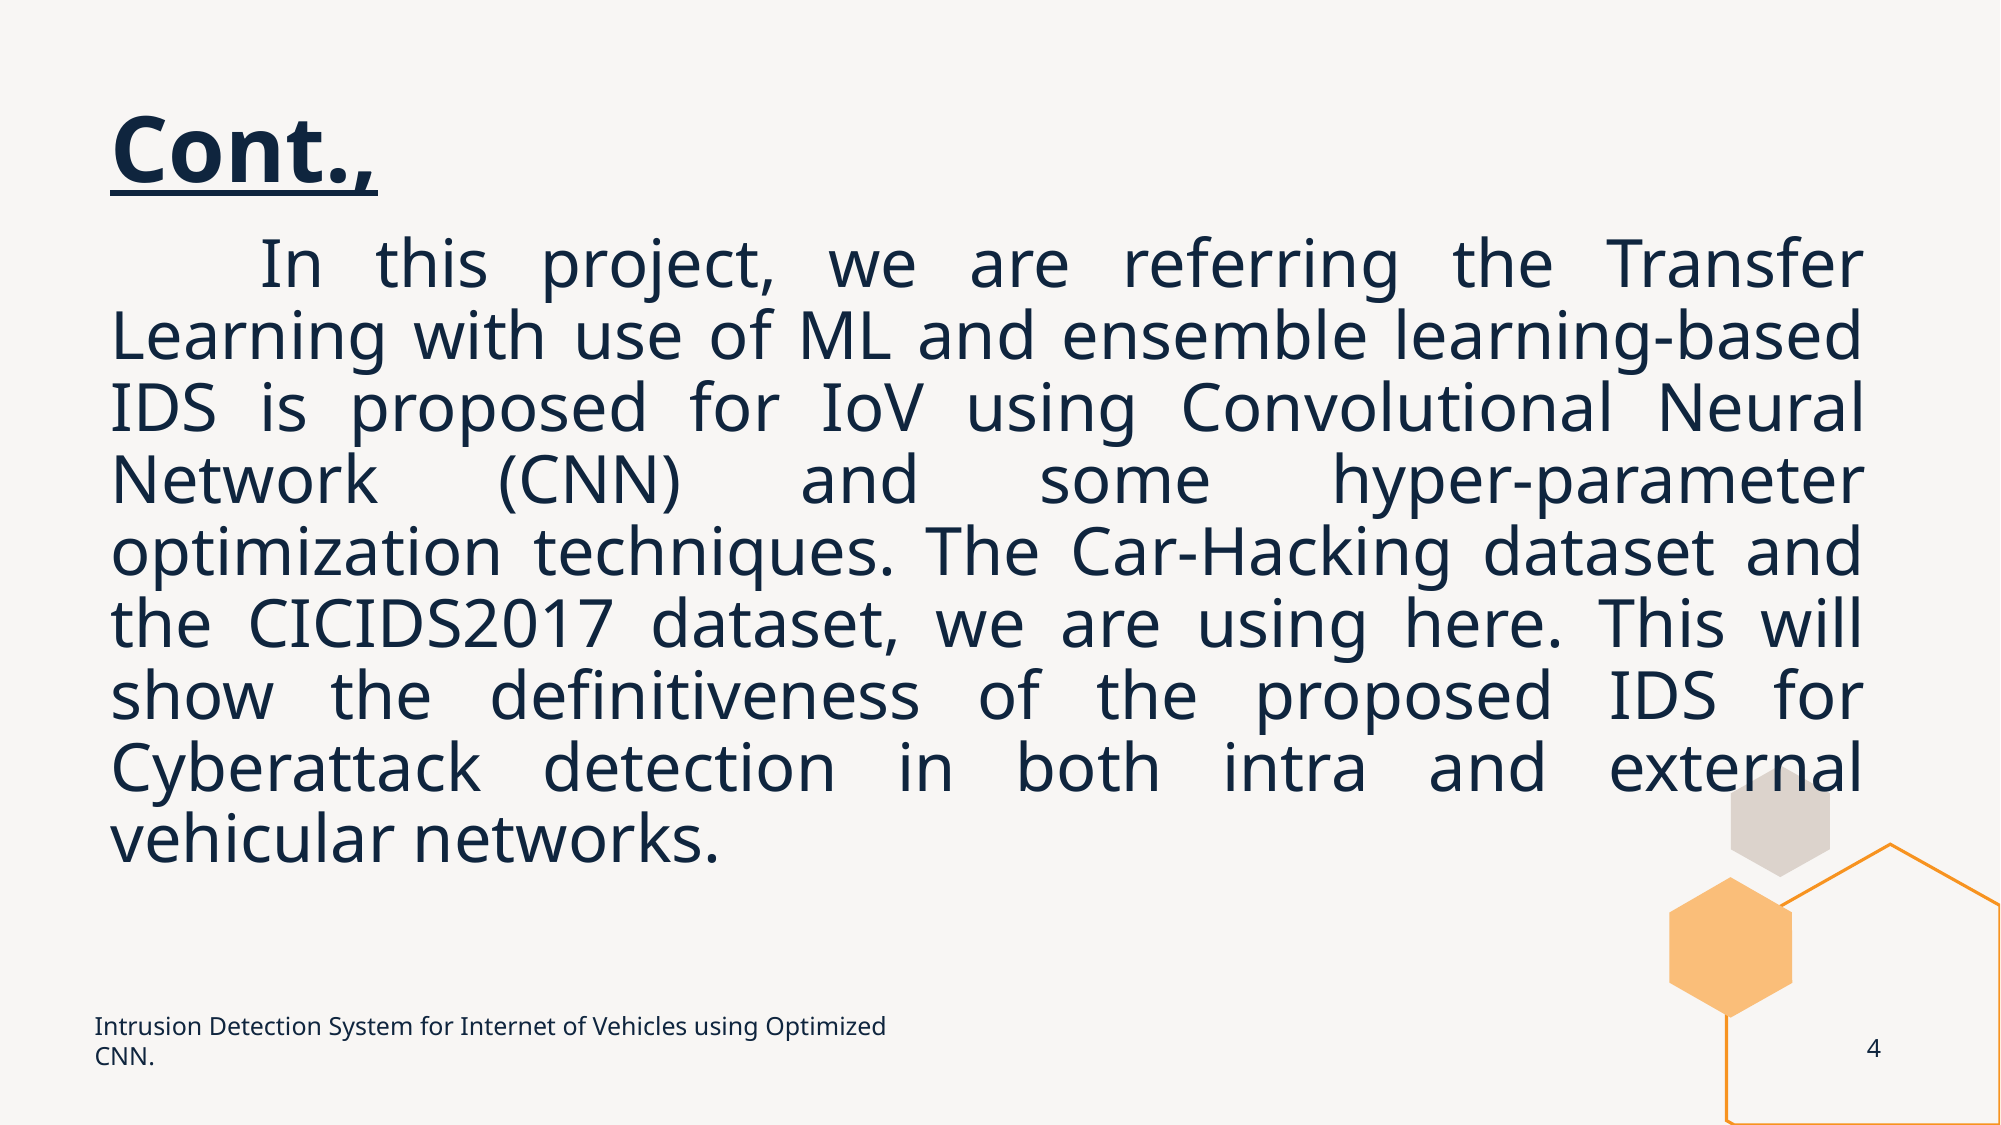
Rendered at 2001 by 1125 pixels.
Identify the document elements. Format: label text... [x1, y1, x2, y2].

title Cont., [95, 96, 1882, 217]
text_box In this project, we are referring the Transfer Learning with use of ML and ensemble learning-based IDS is proposed for IoV using Convolutional Neural Network (CNN) and some hyper-parameter optimization techniques. The Car-Hacking dataset and the CICIDS2017 dataset, we are using here. This will show the definitiveness of the proposed IDS for Cyberattack detection in both intra and external vehicular networks. [95, 222, 1882, 969]
slide_number 4 [1836, 1020, 1912, 1080]
footer Intrusion Detection System for Internet of Vehicles using Optimized CNN. [79, 1020, 919, 1061]
